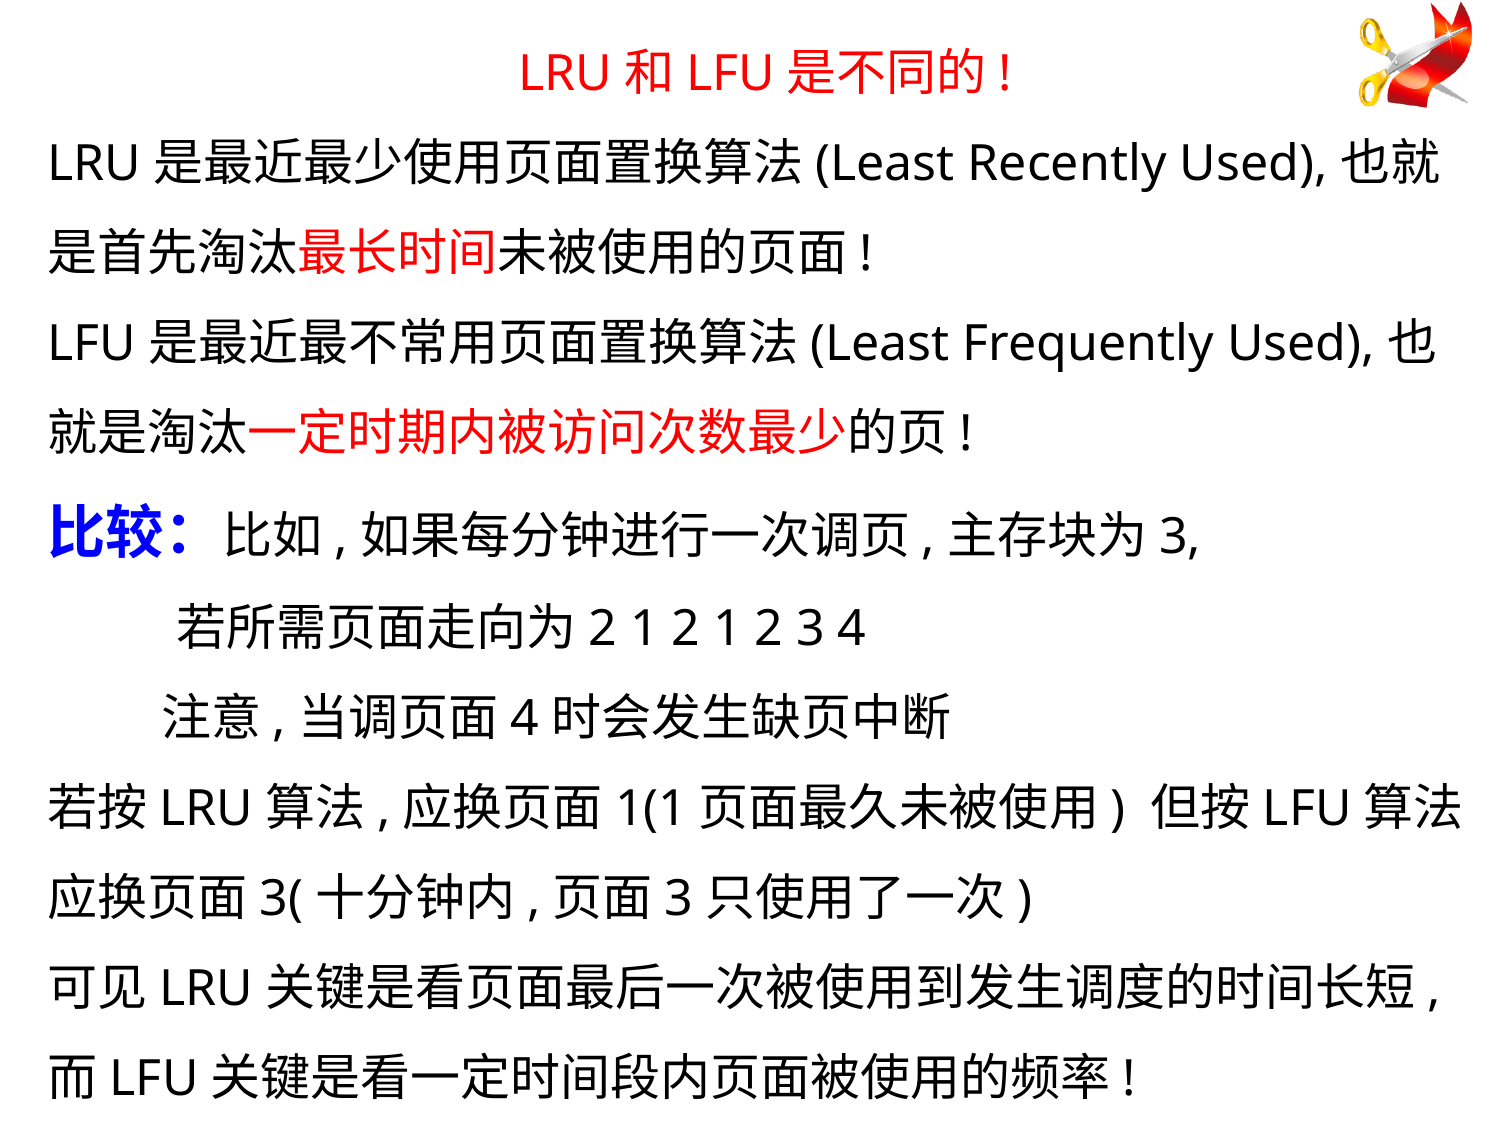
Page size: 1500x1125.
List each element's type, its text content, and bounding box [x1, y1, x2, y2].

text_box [674, 544, 826, 581]
picture [1352, 0, 1474, 121]
text_box LRU和LFU是不同的! LRU是最近最少使用页面置换算法(Least Recently Used),也就是首先淘汰最长时间未被使用的页面! LFU是最近最不常用页面置换算法(Least Frequently Used),也就是淘汰一定时期内被访问次数最少的页! 比较：比如,如果每分钟进行一次调页,主存块为3, 若所需页面走向为2 1 2 1 2 3 4 注意,当调页面4时会发生缺页中断 若按LRU算法,应换页面1(1页面最久未被使用) 但按LFU算法应换页面3(十分钟内,页面3只使用了一次) 可见LRU关键是看页面最后一次被使用到发生调度的时间长短, 而LFU关键是看一定时间段内页面被使用的频率! [32, 2, 1498, 1125]
